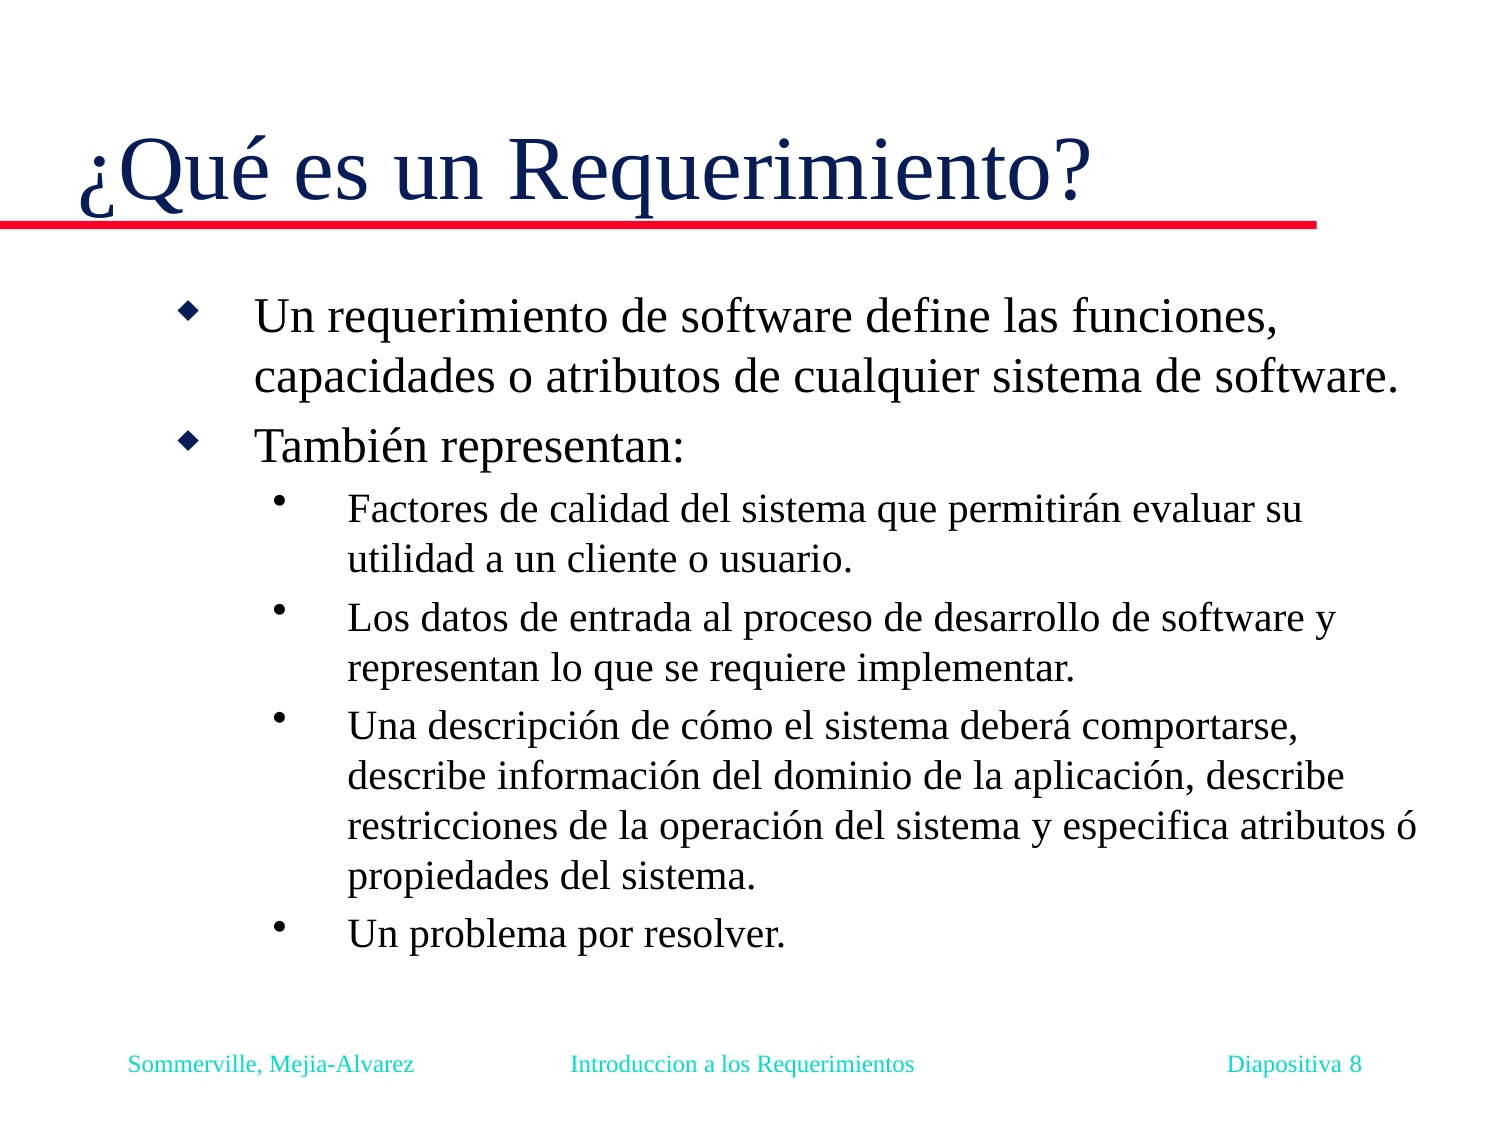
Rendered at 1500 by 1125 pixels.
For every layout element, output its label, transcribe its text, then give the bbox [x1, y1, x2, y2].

list Un requerimiento de software define las funciones, capacidades o atributos de cualquier sistema de software. También representan: Factores de calidad del sistema que permitirán evaluar su utilidad a un cliente o usuario. Los datos de entrada al proceso de desarrollo de software y representan lo que se requiere implementar. Una descripción de cómo el sistema deberá comportarse, describe información del dominio de la aplicación, describe restricciones de la operación del sistema y especifica atributos ó propiedades del sistema. Un problema por resolver. [162, 274, 1438, 1026]
slide_number Sommerville, Mejia-Alvarez Introduccion a los Requerimientos Diapositiva 8 [112, 1024, 1438, 1101]
title ¿Qué es un Requerimiento? [62, 43, 1338, 226]
